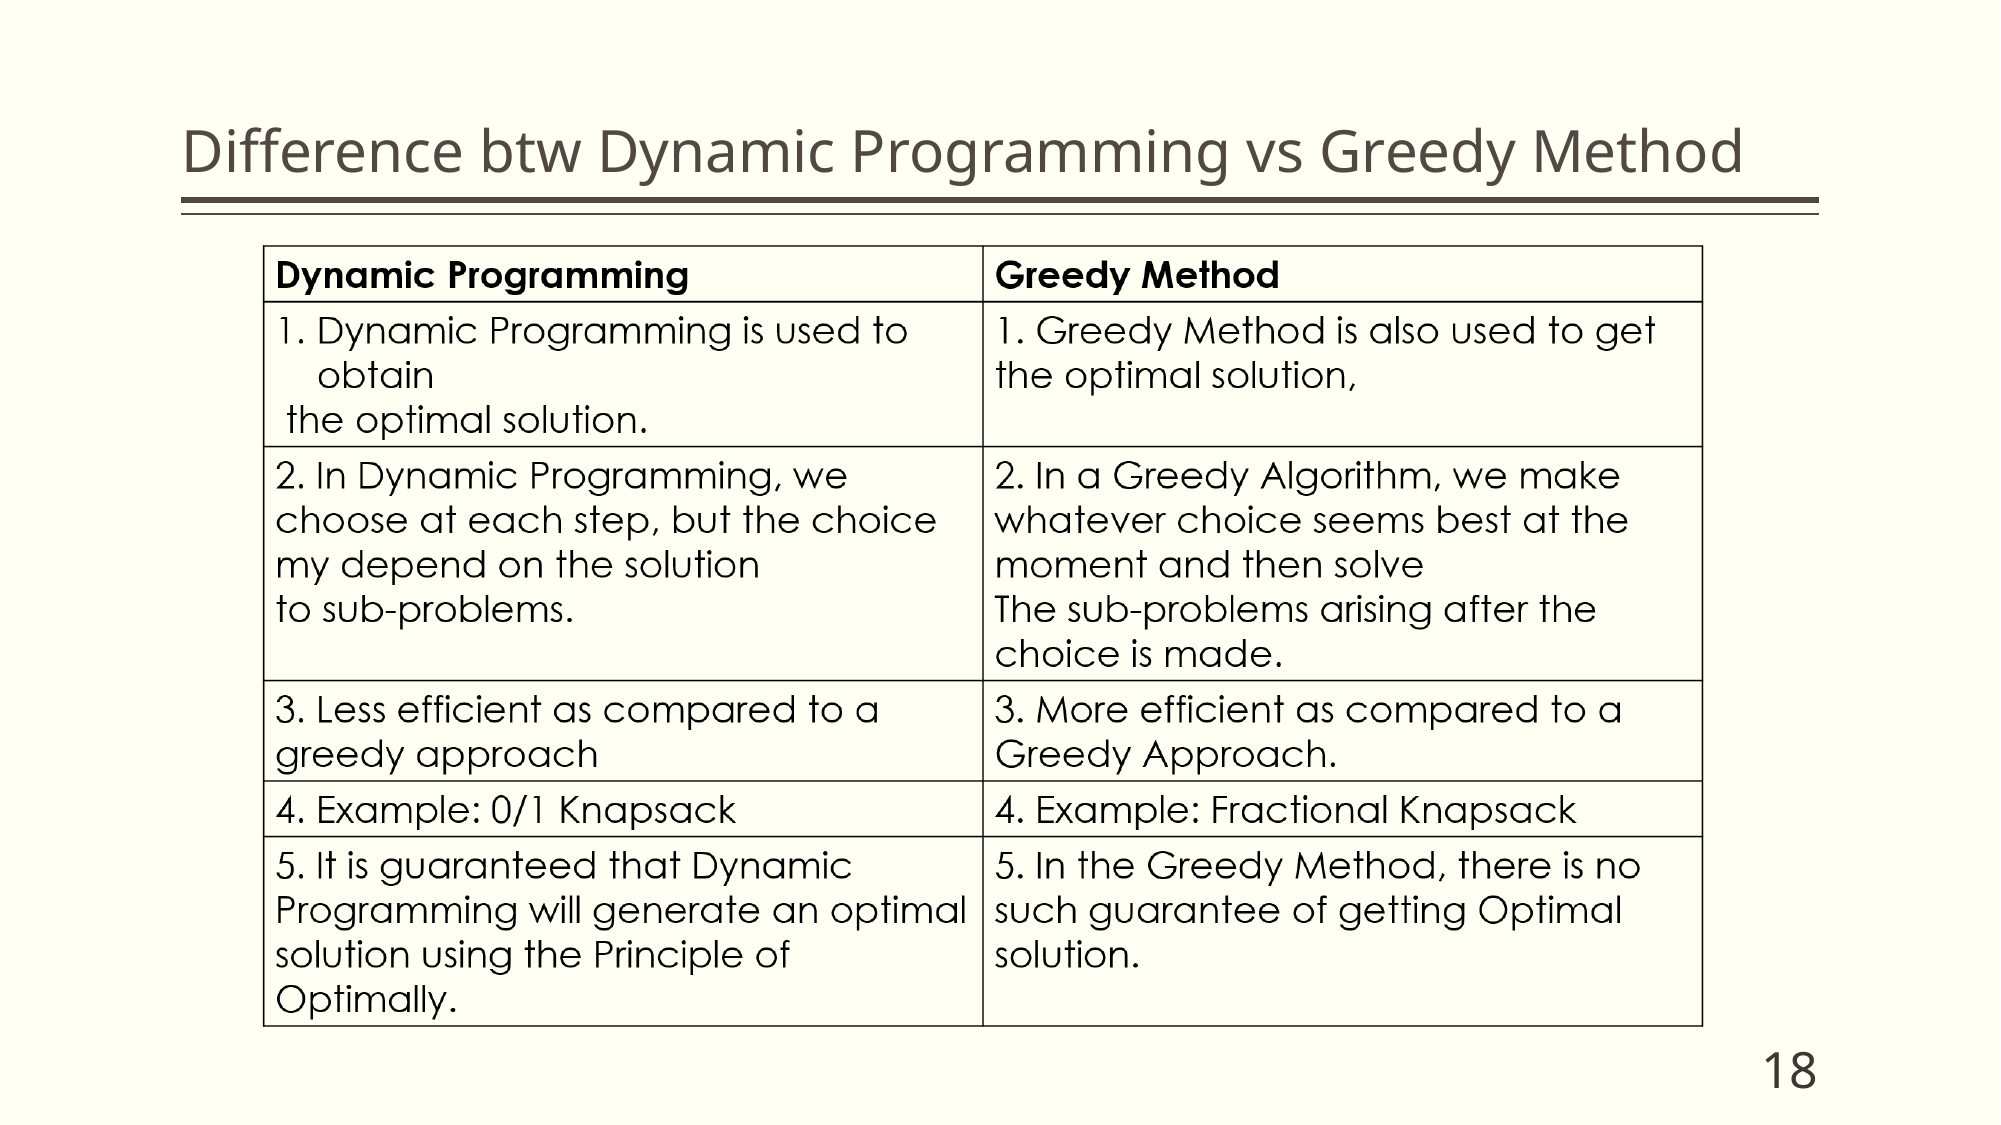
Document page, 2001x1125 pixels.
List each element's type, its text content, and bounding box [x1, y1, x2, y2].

slide_number 18 [1518, 1042, 1819, 1103]
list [262, 240, 1705, 1043]
title Difference btw Dynamic Programming vs Greedy Method [181, 82, 1819, 263]
